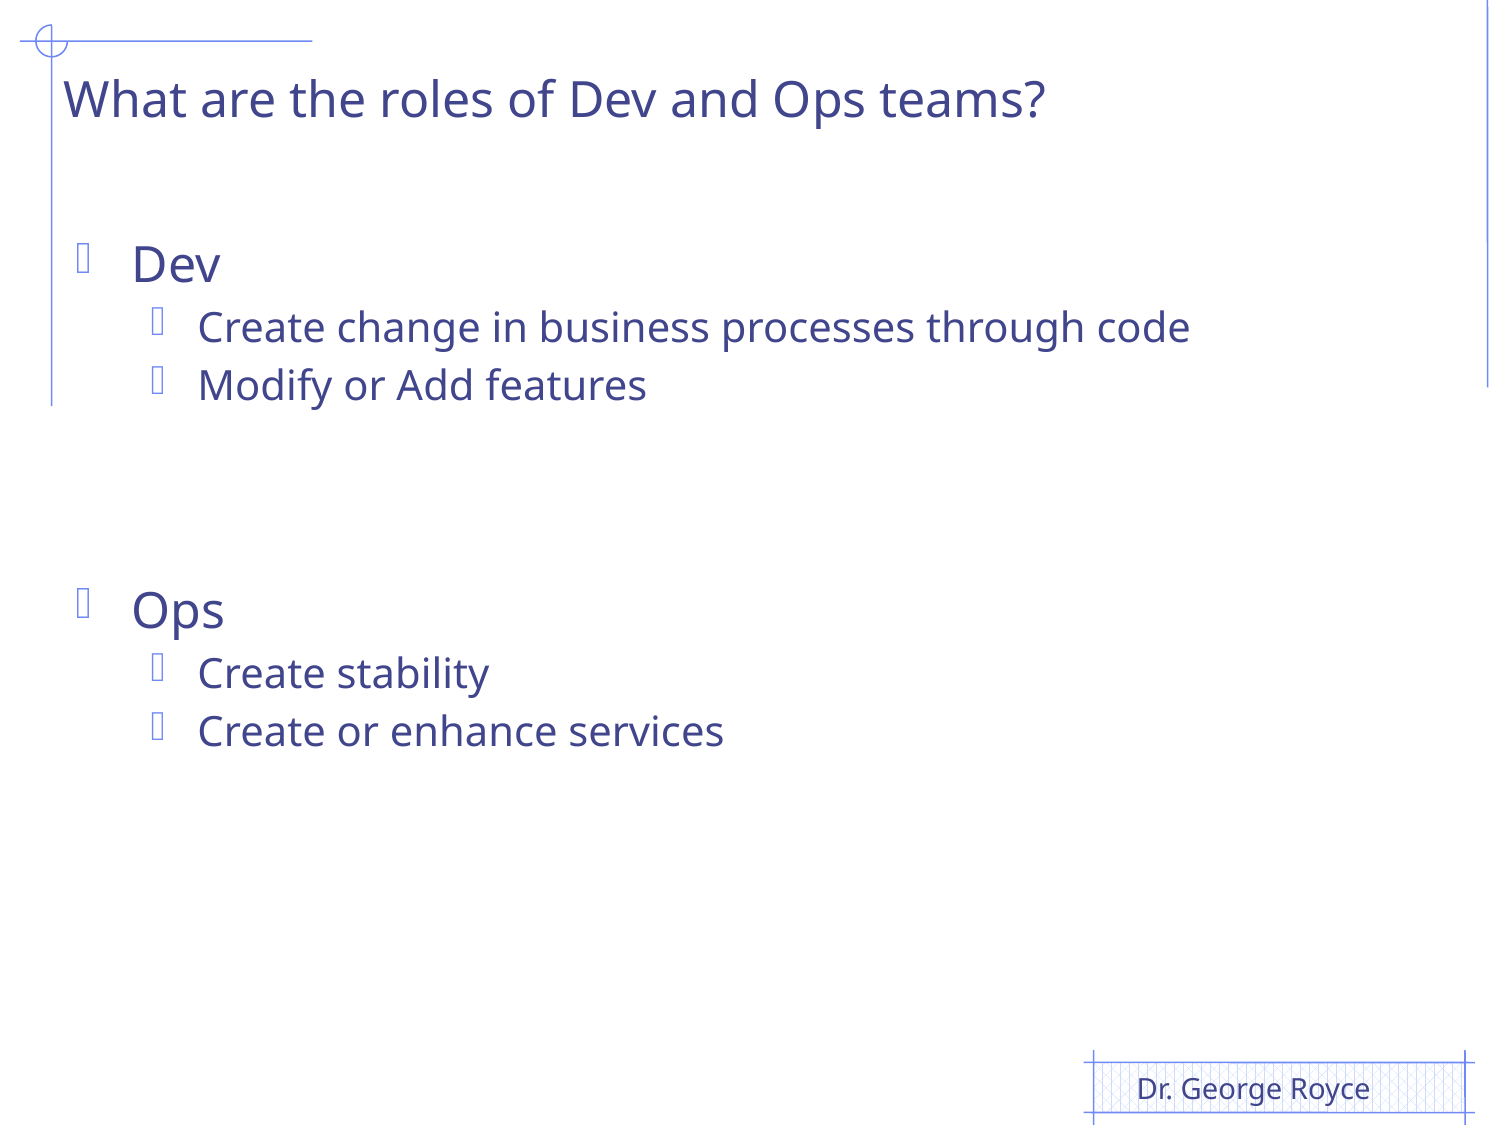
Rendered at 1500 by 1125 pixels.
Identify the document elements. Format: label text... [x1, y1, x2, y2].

title What are the roles of Dev and Ops teams? [48, 41, 1399, 154]
list Dev Create change in business processes through code Modify or Add features Ops Create stability Create or enhance services [60, 224, 1473, 900]
slide_number Dr. George Royce [1066, 1062, 1463, 1113]
